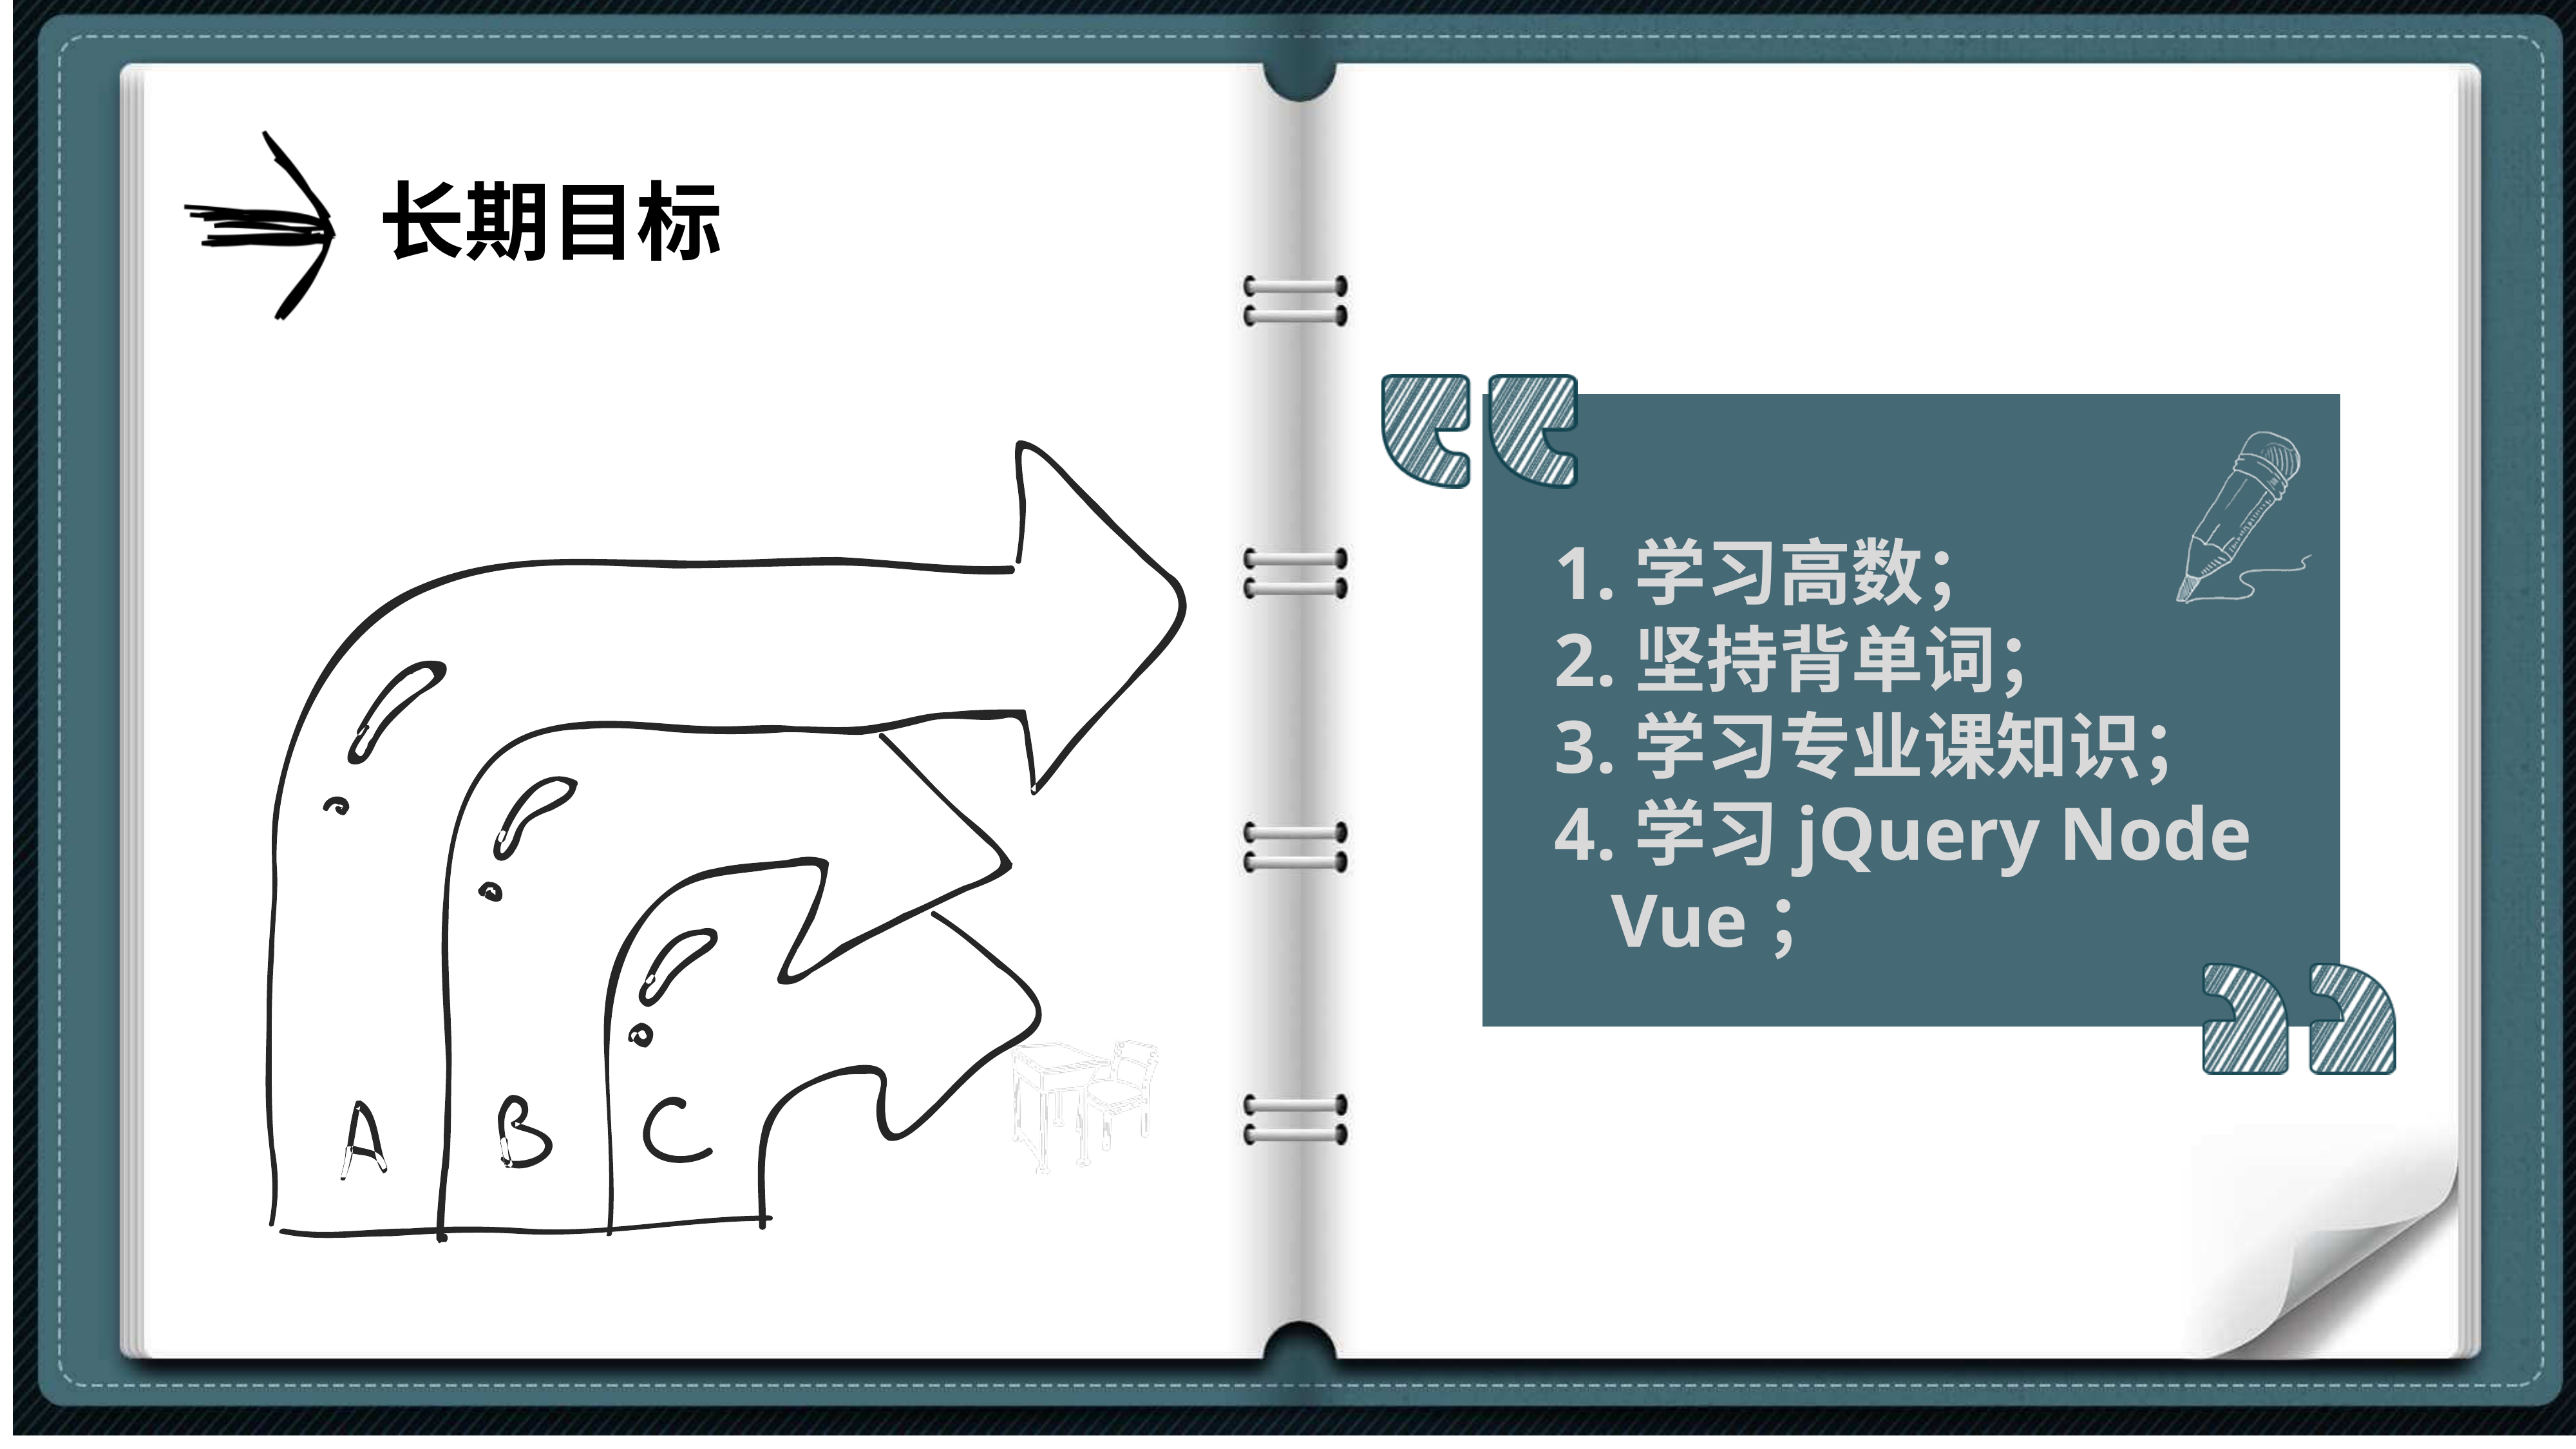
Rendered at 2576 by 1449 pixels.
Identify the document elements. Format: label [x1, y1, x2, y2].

picture [12, 0, 2576, 1435]
text_box [264, 440, 1191, 1245]
